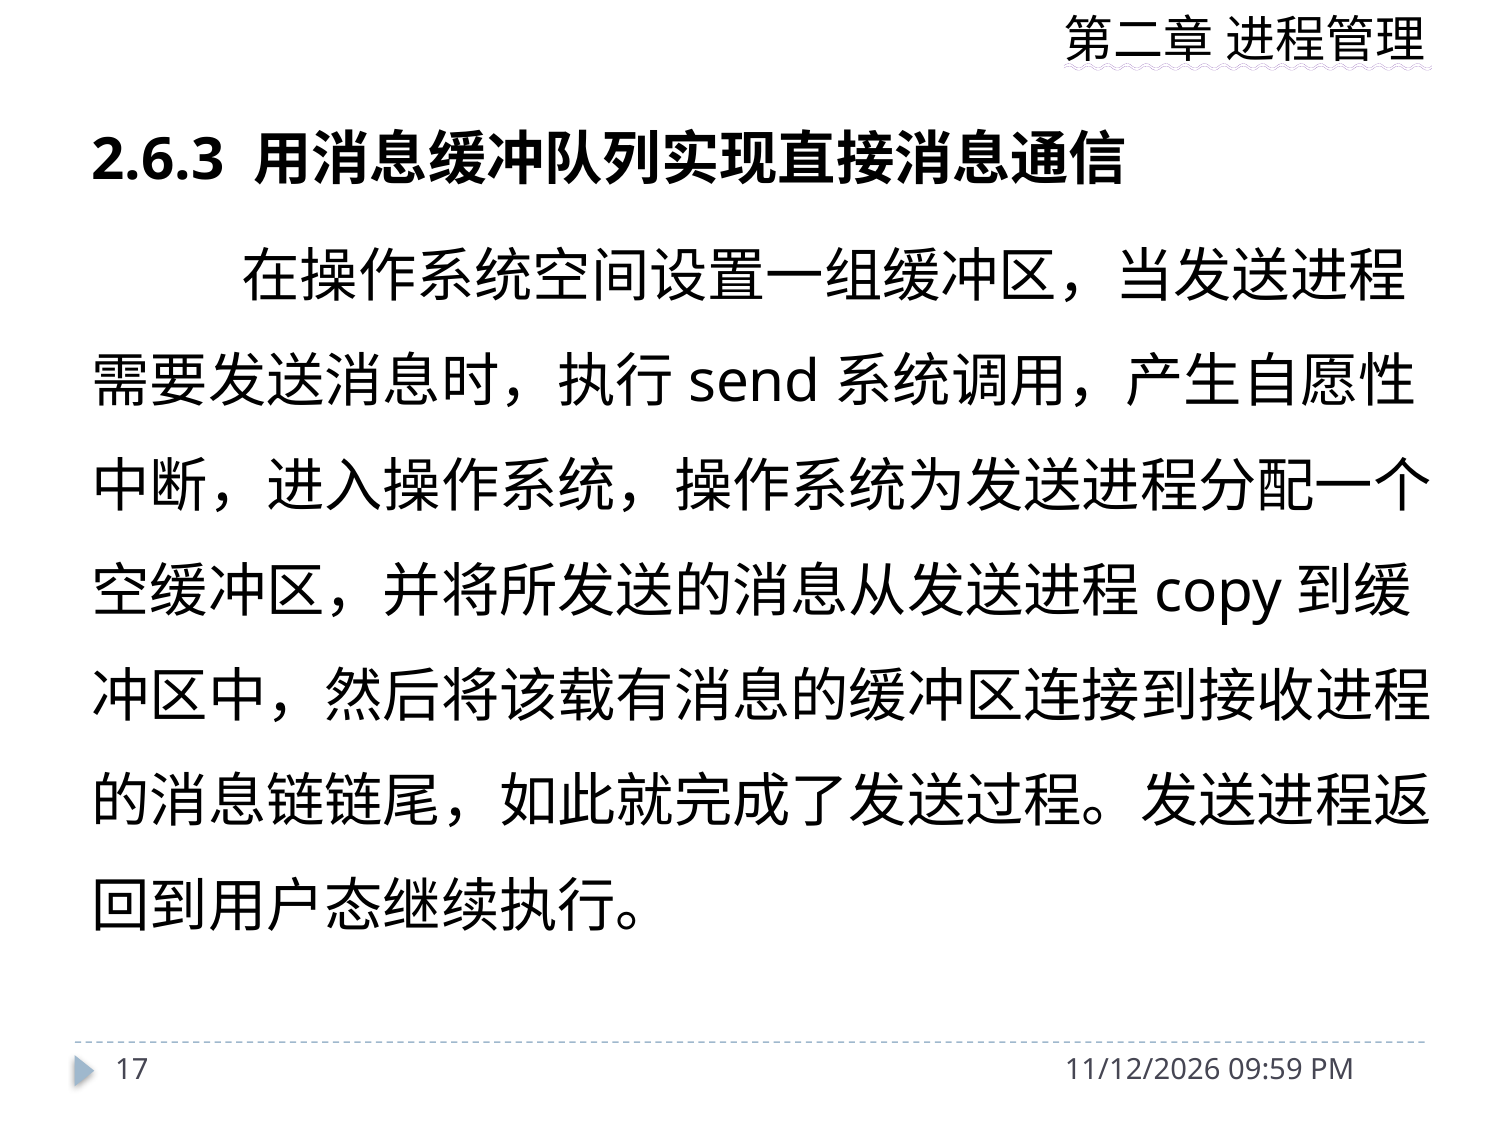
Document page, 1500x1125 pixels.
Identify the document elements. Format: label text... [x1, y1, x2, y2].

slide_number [1050, 1042, 1426, 1103]
list 2.6.3 用消息缓冲队列实现直接消息通信 在操作系统空间设置一组缓冲区，当发送进程需要发送消息时，执行send系统调用，产生自愿性中断，进入操作系统，操作系统为发送进程分配一个空缓冲区，并将所发送的消息从发送进程copy到缓冲区中，然后将该载有消息的缓冲区连接到接收进程的消息链链尾，如此就完成了发送过程。发送进程返回到用户态继续执行。 [76, 113, 1447, 1000]
slide_number 17 [100, 1042, 426, 1103]
